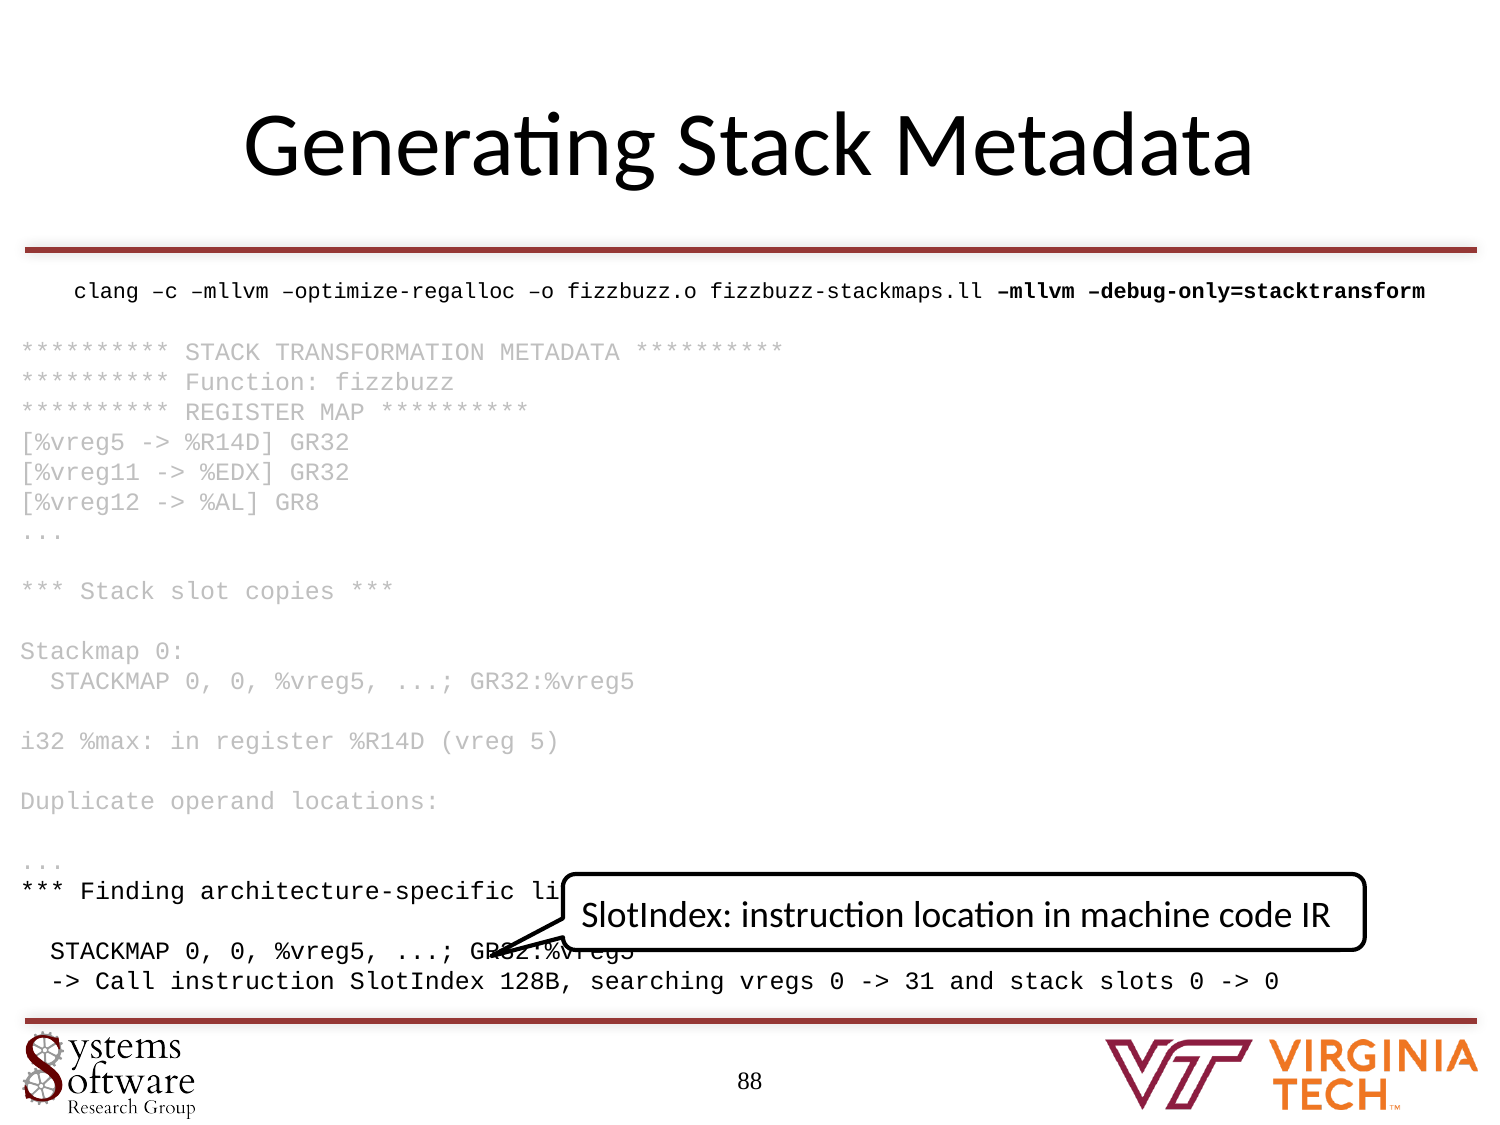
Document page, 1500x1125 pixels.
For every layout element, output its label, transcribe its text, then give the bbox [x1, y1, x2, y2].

text_box clang –c –mllvm –optimize-regalloc –o fizzbuzz.o fizzbuzz-stackmaps.ll –mllvm –debug-only=stacktransform [27, 269, 1473, 311]
text_box SlotIndex: instruction location in machine code IR [489, 871, 1367, 959]
picture [1105, 1039, 1478, 1110]
title Generating Stack Metadata [75, 45, 1425, 233]
picture [22, 1031, 195, 1119]
text_box ********** STACK TRANSFORMATION METADATA ********** ********** Function: fizzbuzz ********** REGISTER MAP ********** [%vreg5 -> %R14D] GR32 [%vreg11 -> %EDX] GR32 [%vreg12 -> %AL] GR8 ... *** Stack slot copies *** Stackmap 0: STACKMAP 0, 0, %vreg5, ...; GR32:%vreg5 i32 %max: in register %R14D (vreg 5) Duplicate operand locations: ... *** Finding architecture-specific live values *** STACKMAP 0, 0, %vreg5, ...; GR32:%vreg5 -> Call instruction SlotIndex 128B, searching vregs 0 -> 31 and stack slots 0 -> 0 [5, 327, 1488, 1002]
